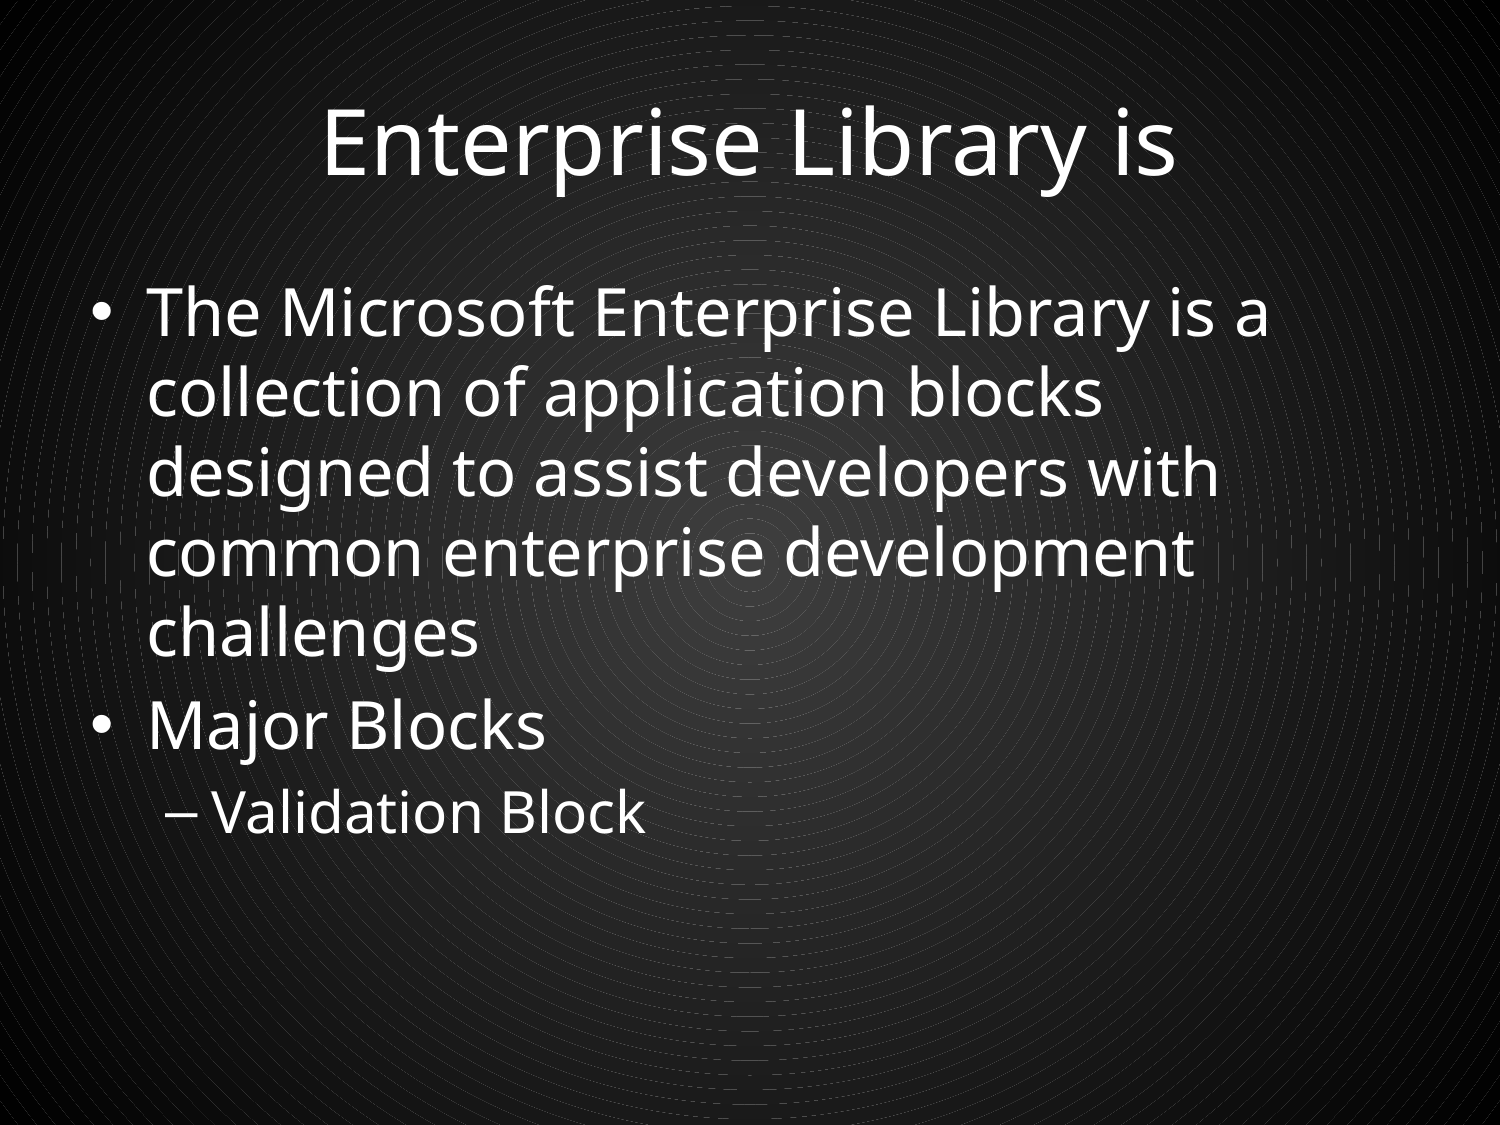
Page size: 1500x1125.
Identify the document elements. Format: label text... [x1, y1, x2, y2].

list The Microsoft Enterprise Library is a collection of application blocks designed to assist developers with common enterprise development challenges Major Blocks Validation Block [75, 262, 1425, 1005]
title Enterprise Library is [75, 45, 1425, 233]
